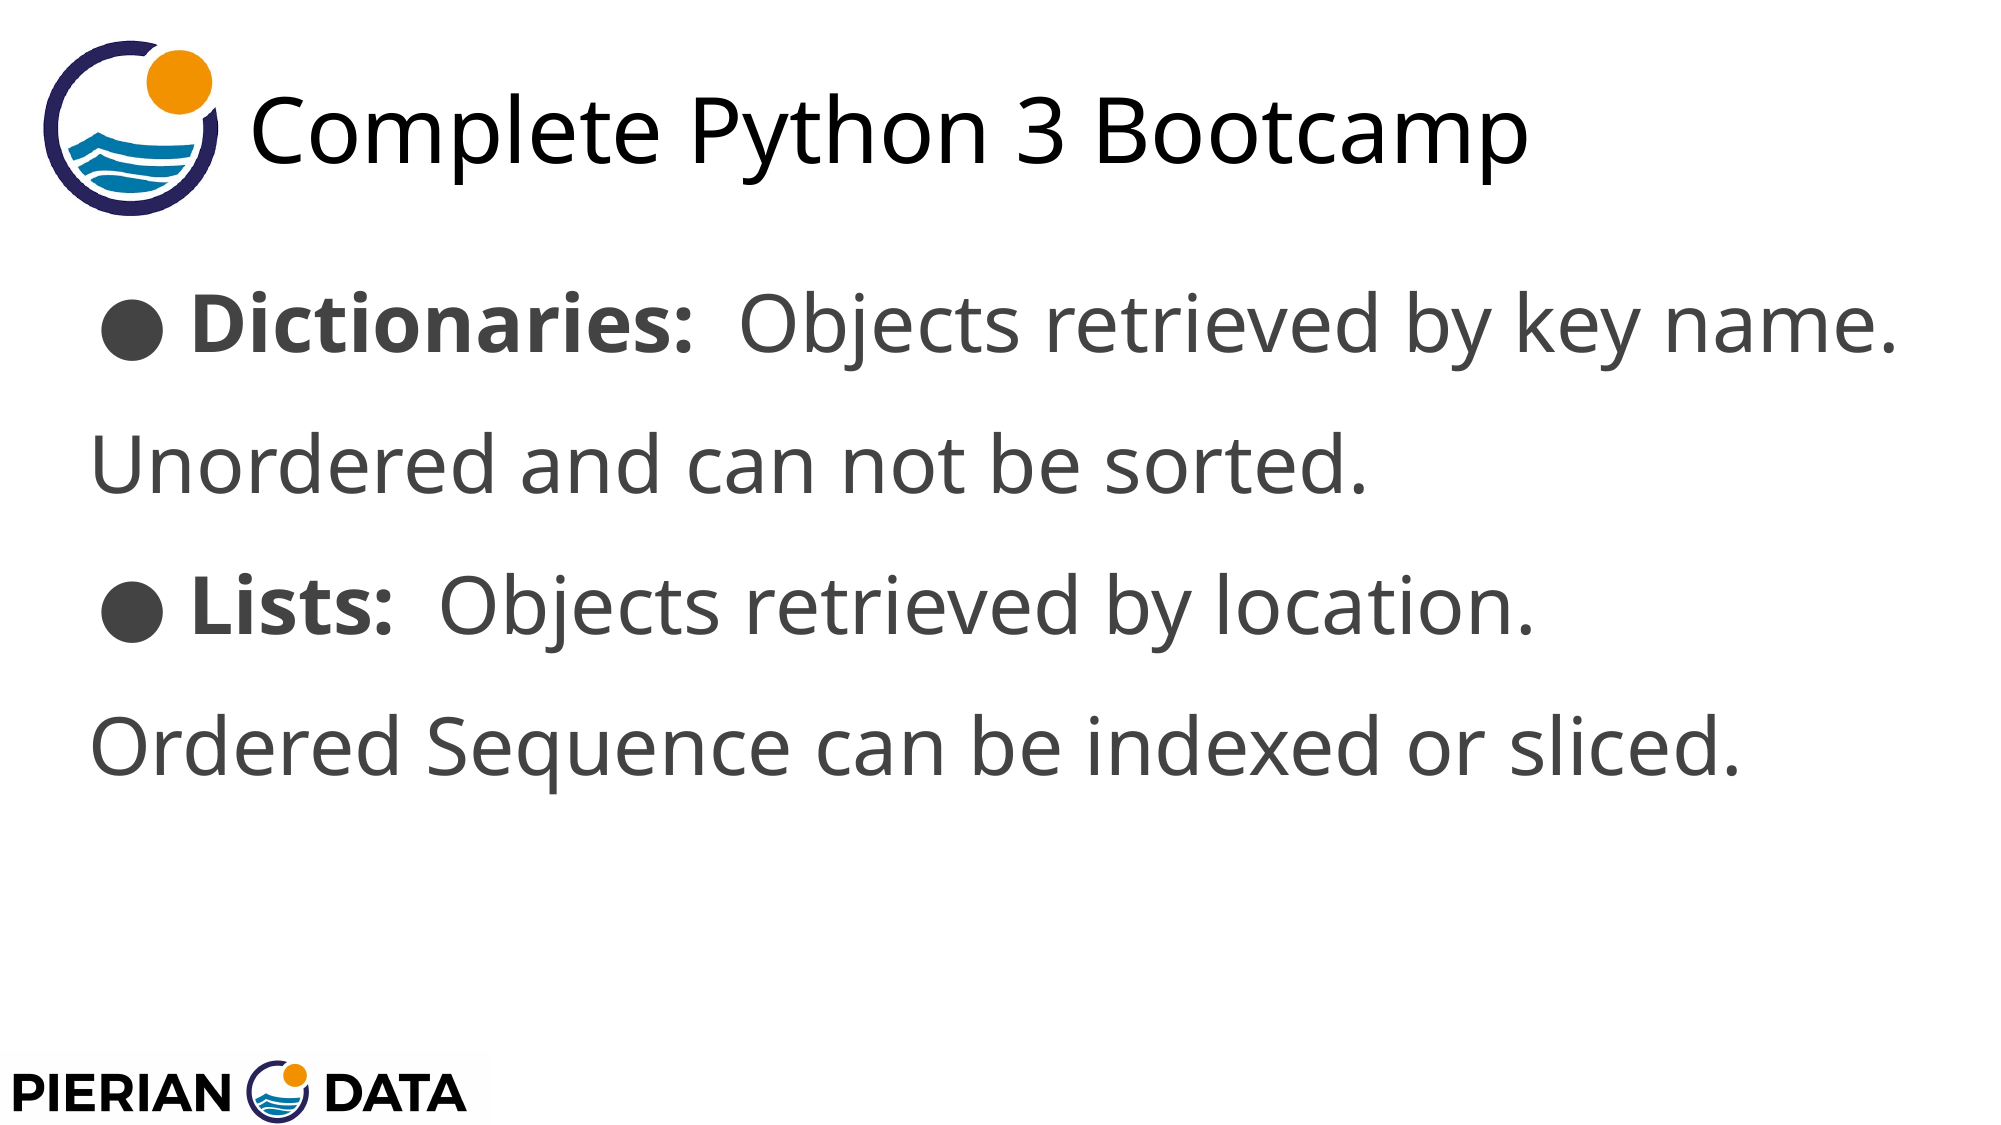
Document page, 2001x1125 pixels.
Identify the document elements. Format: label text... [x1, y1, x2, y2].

list Dictionaries: Objects retrieved by key name. Unordered and can not be sorted. Lists: Objects retrieved by location. Ordered Sequence can be indexed or sliced. [68, 252, 2000, 1000]
picture [0, 1050, 490, 1125]
title Complete Python 3 Bootcamp [228, 64, 1932, 190]
picture [33, 33, 228, 222]
